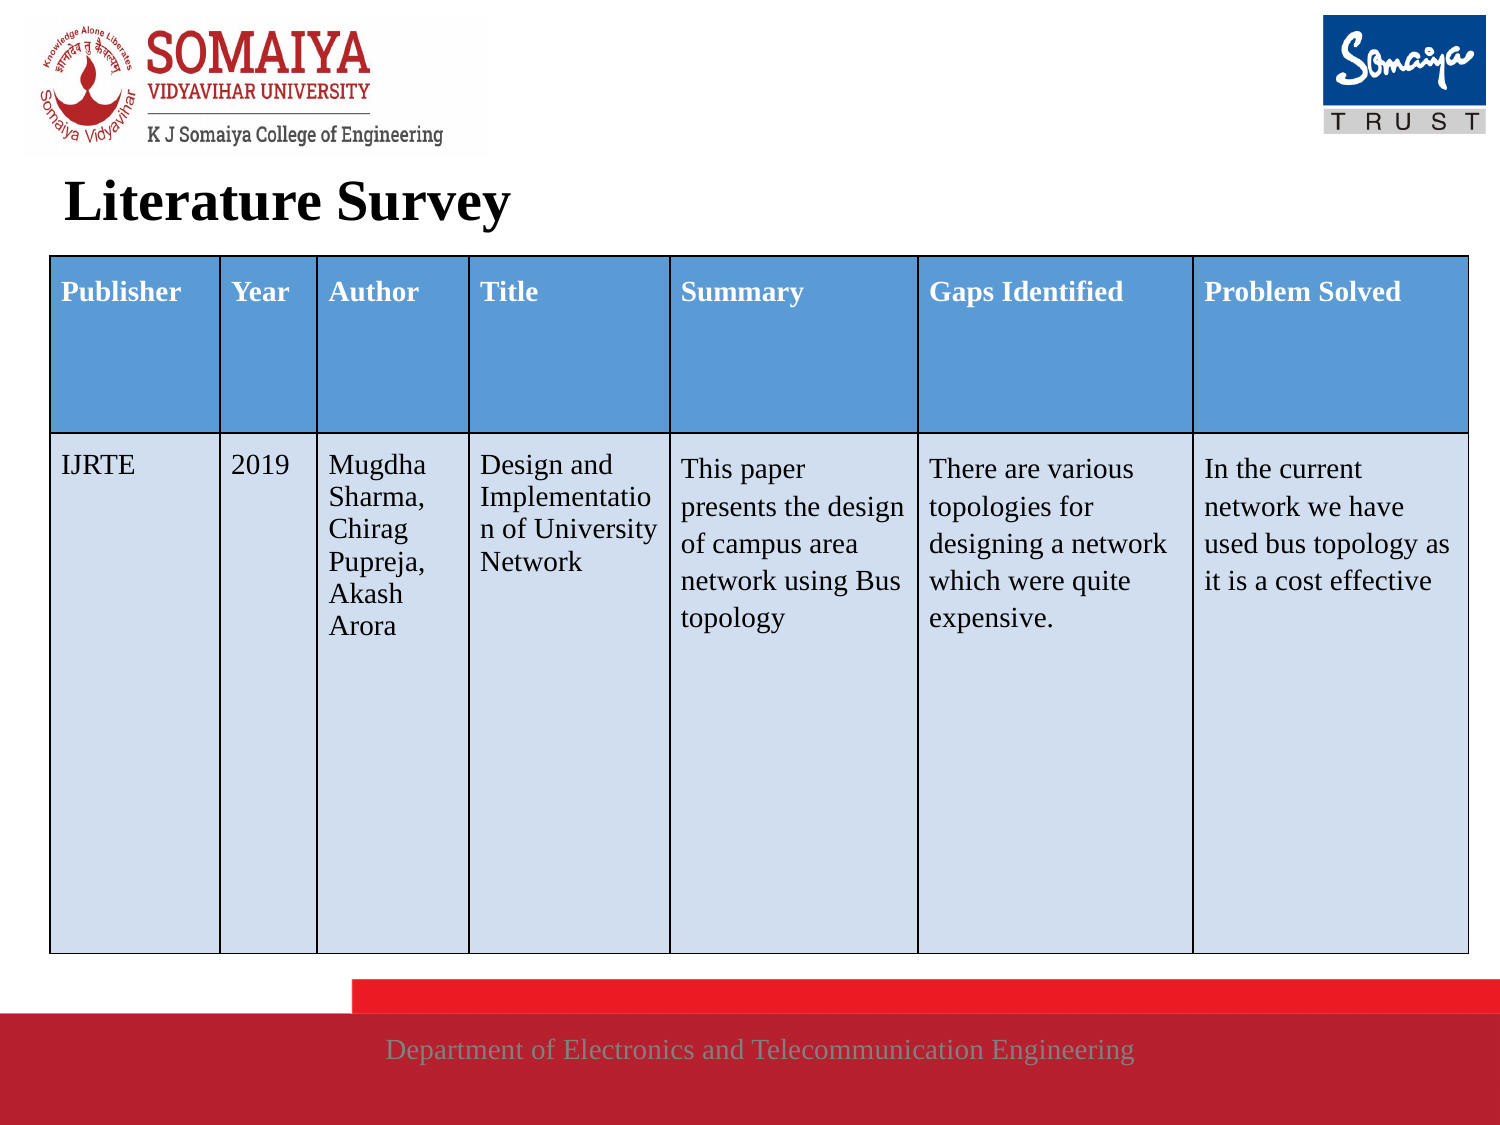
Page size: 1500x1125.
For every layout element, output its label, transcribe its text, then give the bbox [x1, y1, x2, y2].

picture [1323, 15, 1486, 134]
picture [22, 15, 488, 157]
table_cell IJRTE [51, 434, 219, 953]
table_cell Mugdha Sharma, Chirag Pupreja, Akash Arora [318, 434, 468, 953]
picture [0, 980, 1500, 1125]
title Literature Survey [49, 156, 1344, 246]
table_header Author [318, 257, 468, 432]
table_cell Design and Implementation of University Network [470, 434, 669, 953]
footer Department of Electronics and Telecommunication Engineering [246, 1017, 1275, 1078]
table_header Gaps Identified [919, 257, 1192, 432]
table_header Title [470, 257, 669, 432]
table_header Publisher [51, 257, 219, 432]
table_header Summary [671, 257, 917, 432]
table_cell In the current network we have used bus topology as it is a cost effective [1194, 434, 1468, 953]
table_cell This paper presents the design of campus area network using Bus topology [671, 434, 917, 953]
table_cell There are various topologies for designing a network which were quite expensive. [919, 434, 1192, 953]
table_header Problem Solved [1194, 257, 1468, 432]
table_header Year [221, 257, 316, 432]
table_cell 2019 [221, 434, 316, 953]
